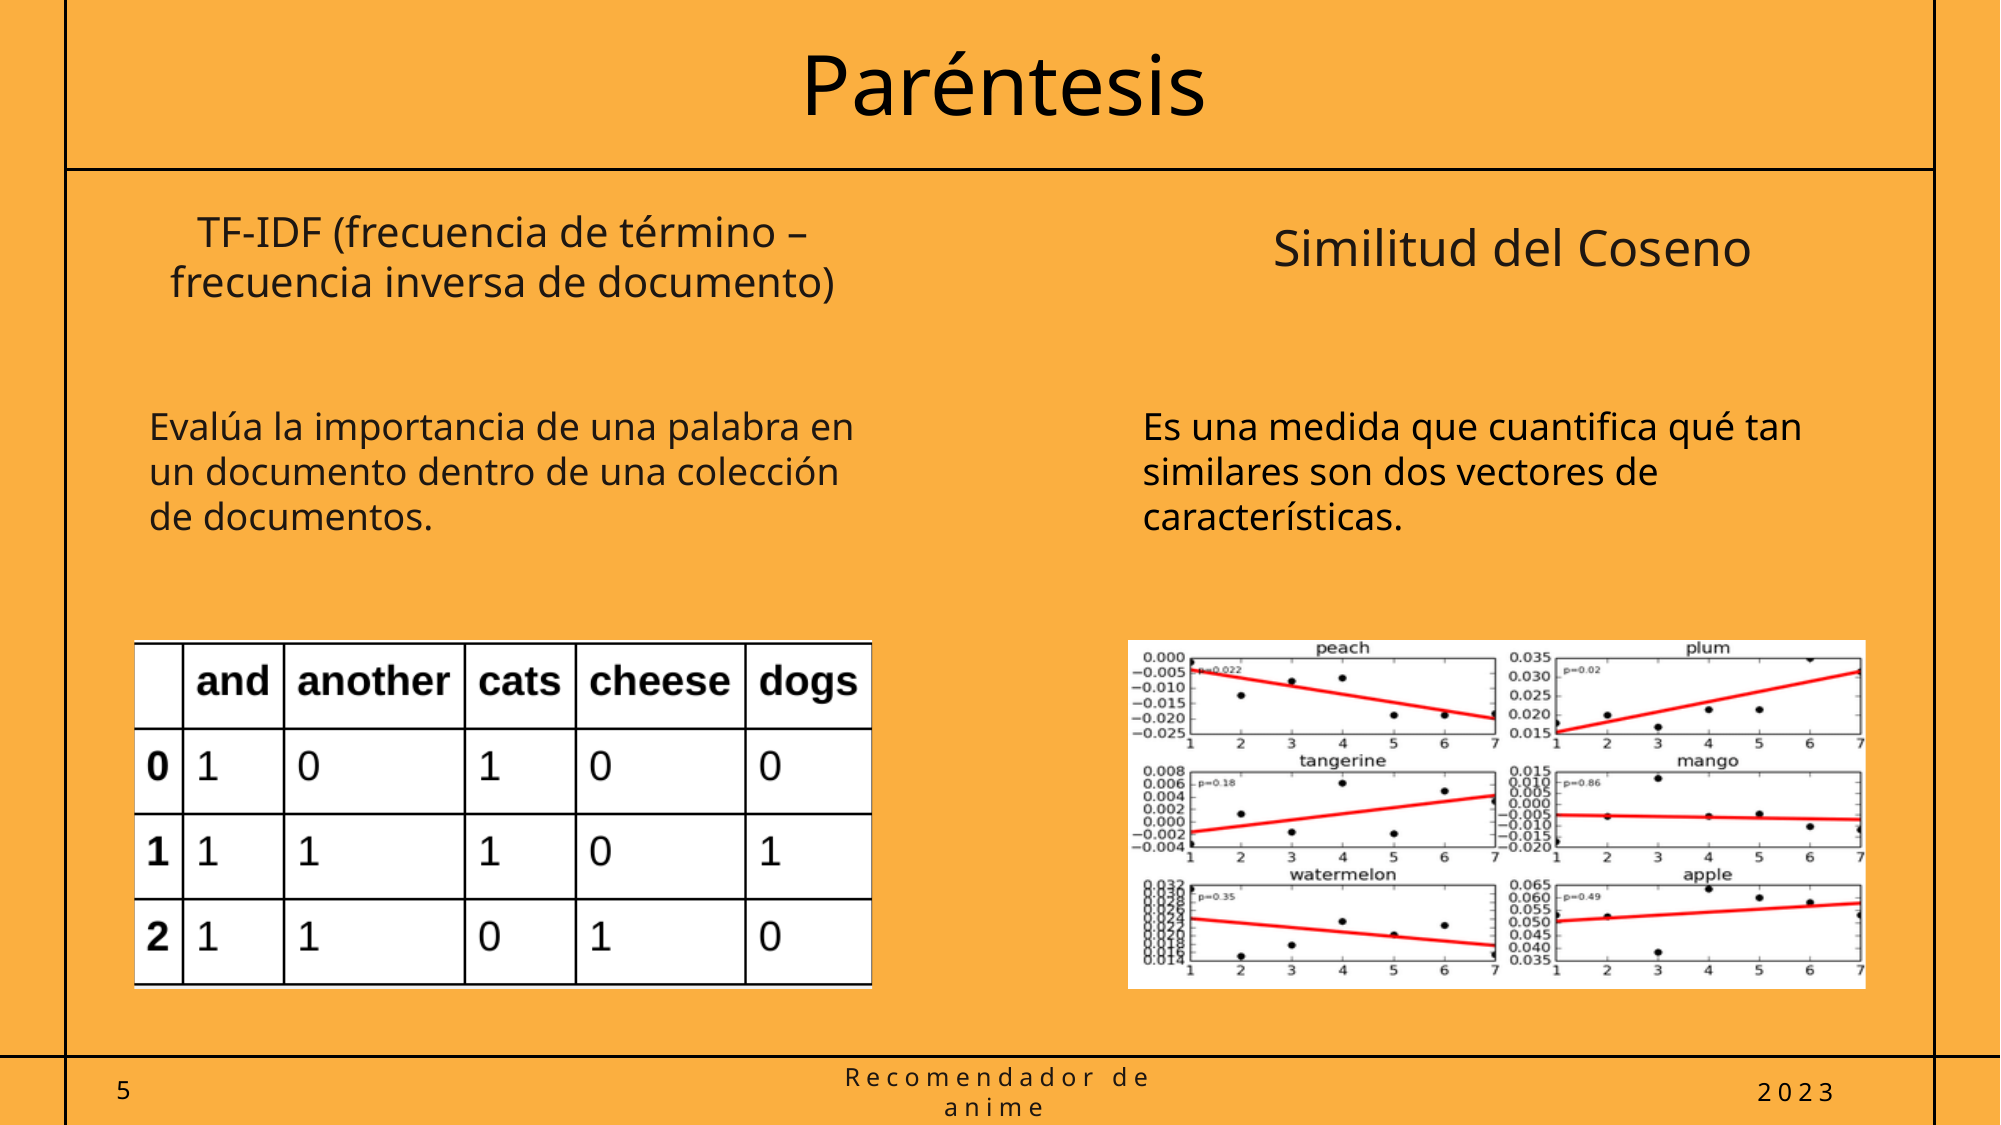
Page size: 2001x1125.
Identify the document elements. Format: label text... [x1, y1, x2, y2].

text_box Similitud del Coseno [1183, 209, 1843, 284]
picture [134, 640, 873, 989]
slide_number 2023 [1742, 1069, 1899, 1115]
footer Recomendador de anime [788, 1069, 1211, 1115]
title Paréntesis [334, 8, 1674, 168]
slide_number 5 [101, 1069, 258, 1115]
text_box Evalúa la importancia de una palabra en un documento dentro de una colección de documentos. [134, 395, 873, 546]
text_box TF-IDF (frecuencia de término – frecuencia inversa de documento) [119, 198, 888, 314]
text_box Es una medida que cuantifica qué tan similares son dos vectores de características. [1128, 395, 1866, 546]
picture [1127, 640, 1866, 990]
